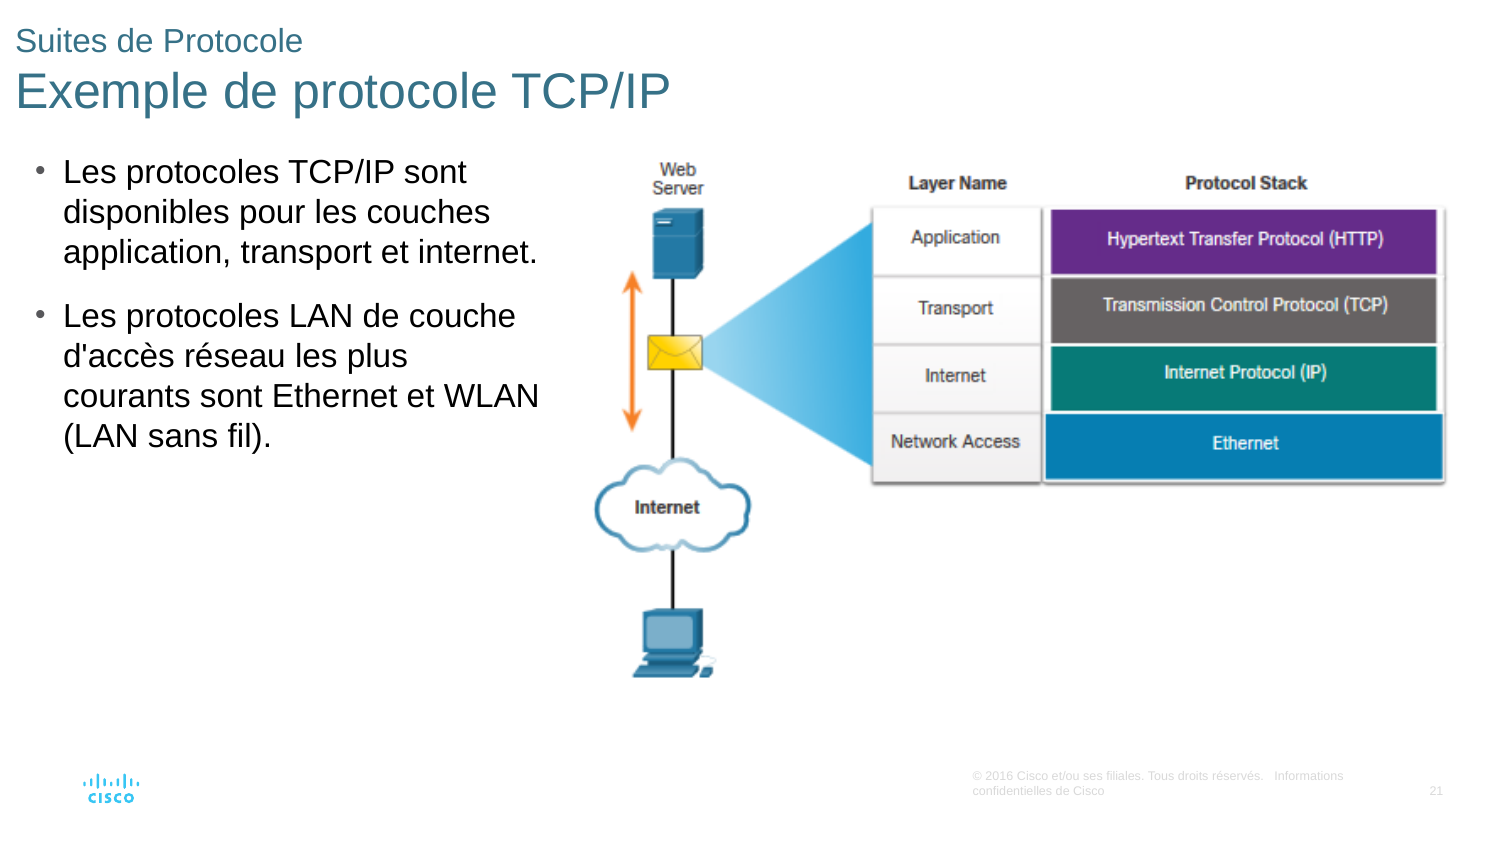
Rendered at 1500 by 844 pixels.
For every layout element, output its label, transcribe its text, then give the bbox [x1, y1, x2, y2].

title Suites de Protocole Exemple de protocole TCP/IP [0, 6, 1500, 131]
picture [580, 156, 1465, 689]
list Les protocoles TCP/IP sont disponibles pour les couches application, transport et internet. Les protocoles LAN de couche d'accès réseau les plus courants sont Ethernet et WLAN (LAN sans fil). [20, 142, 572, 755]
